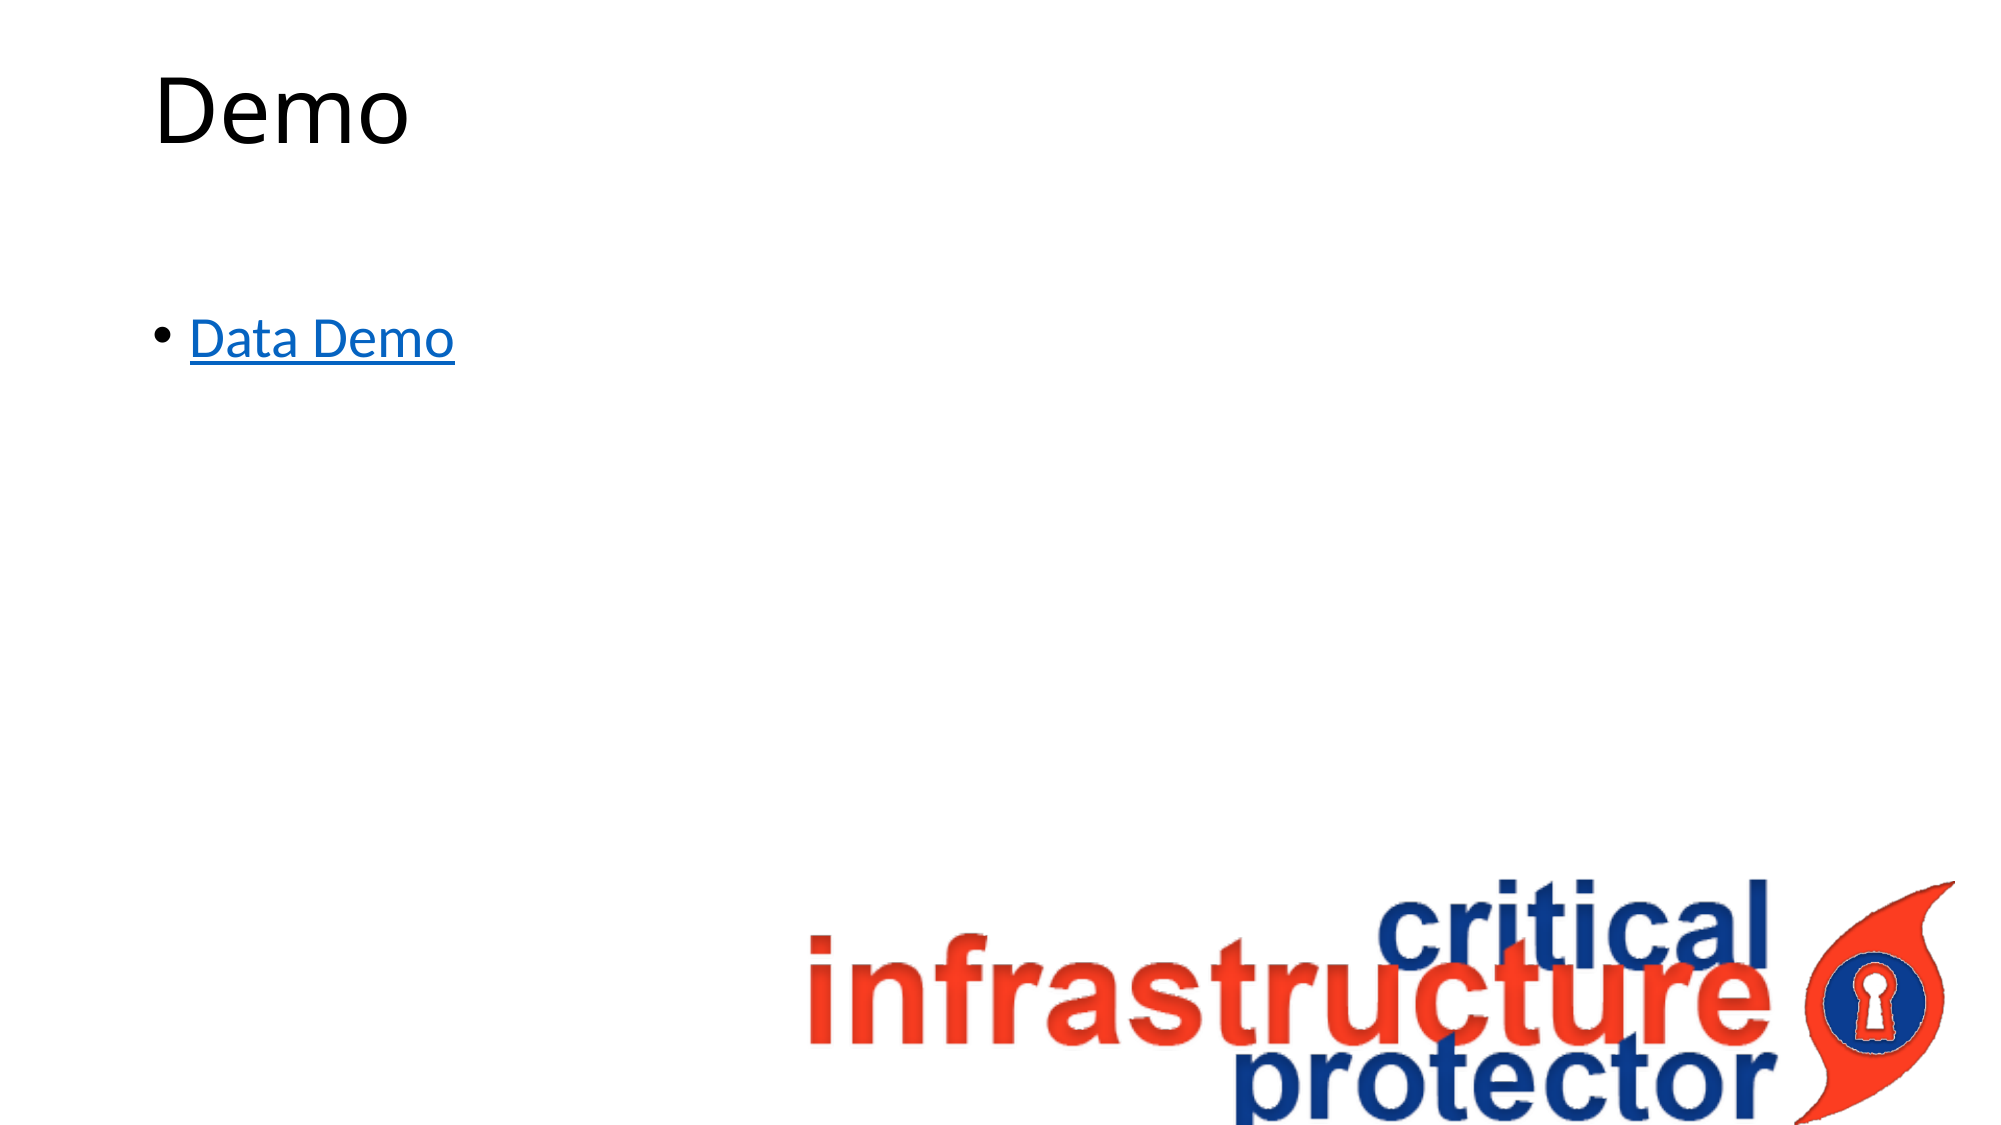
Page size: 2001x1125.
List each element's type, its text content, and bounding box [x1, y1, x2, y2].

picture [767, 840, 2000, 1125]
list Data Demo [137, 299, 1863, 1014]
title Demo [137, 59, 1863, 278]
